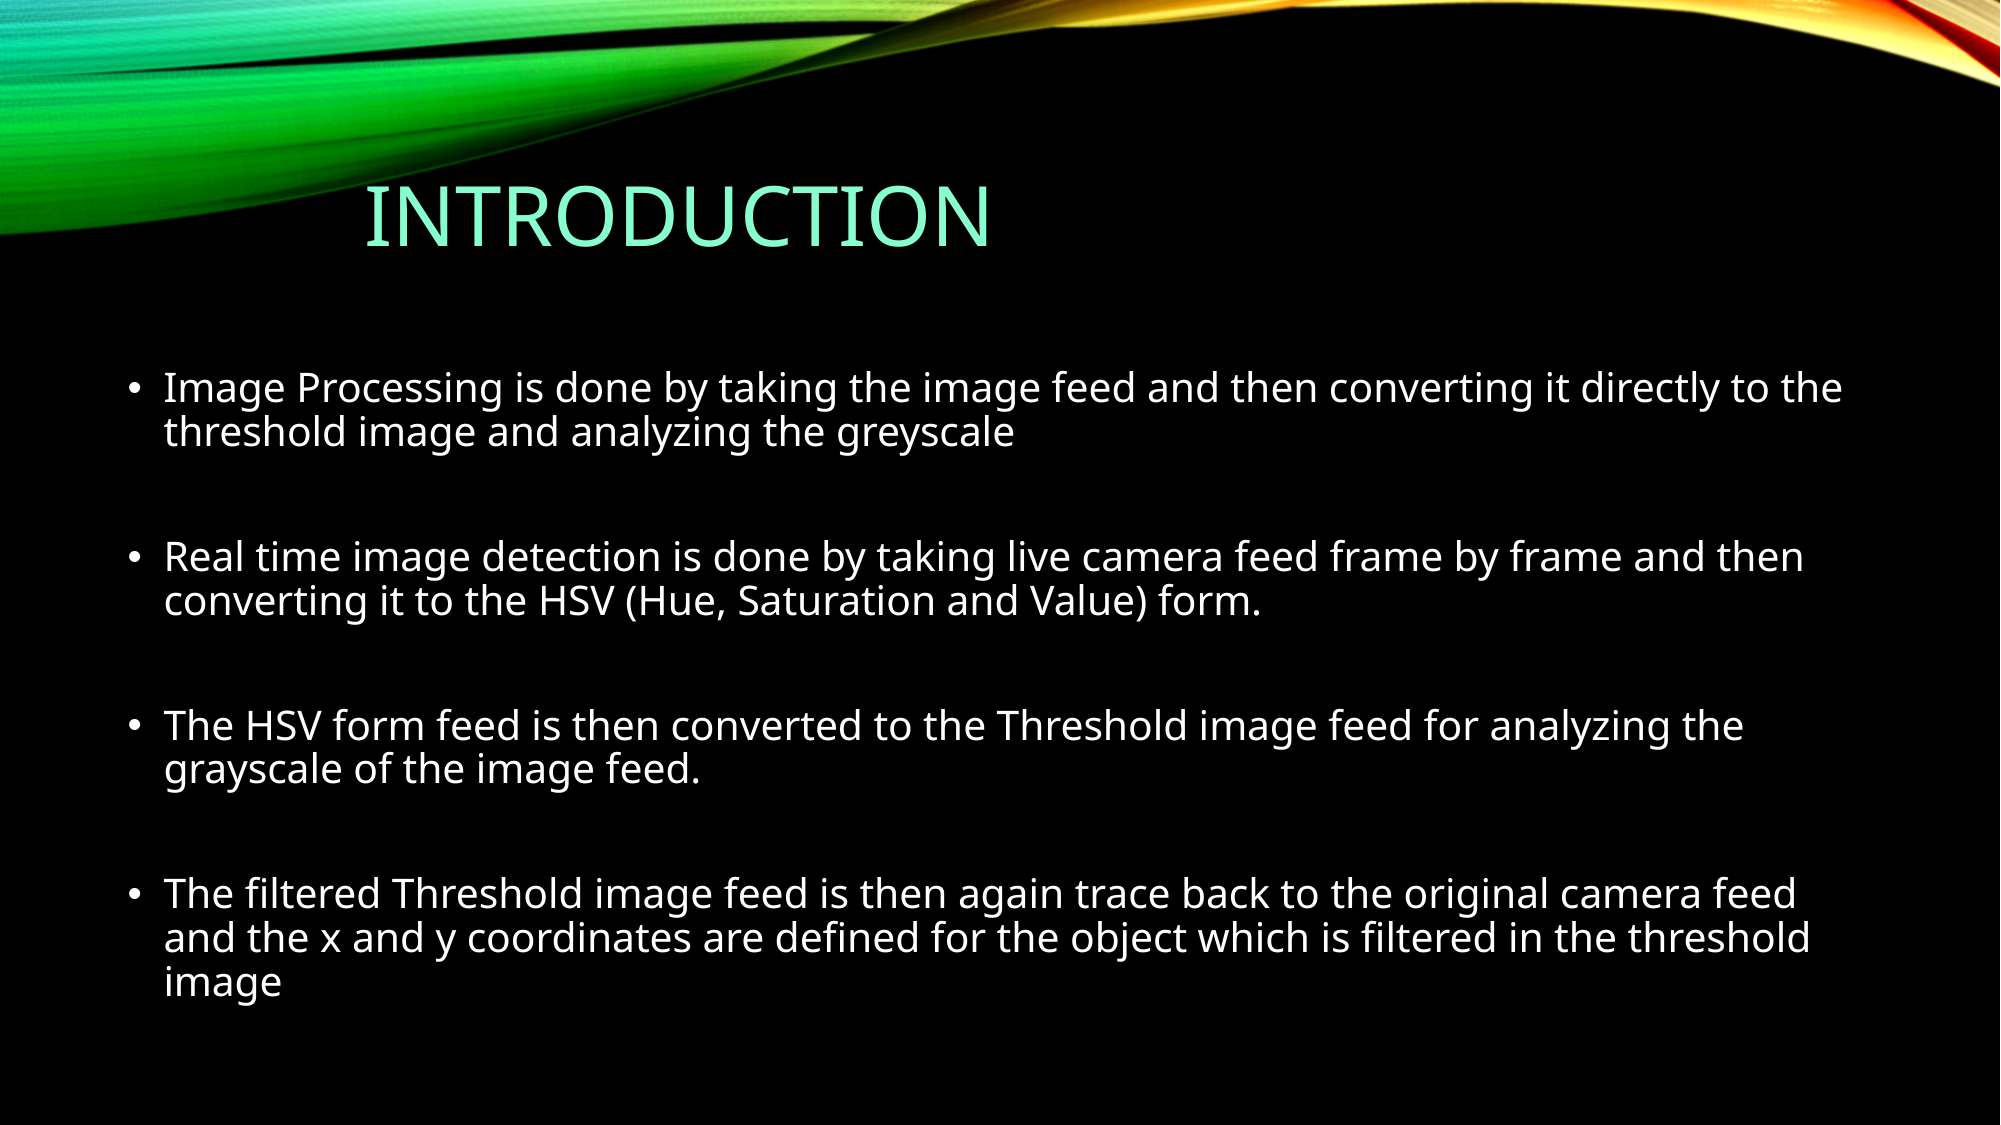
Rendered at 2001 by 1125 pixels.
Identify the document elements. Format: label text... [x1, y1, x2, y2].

title Introduction [52, 113, 1011, 326]
picture [0, 0, 2000, 237]
list Image Processing is done by taking the image feed and then converting it directly to the threshold image and analyzing the greyscale Real time image detection is done by taking live camera feed frame by frame and then converting it to the HSV (Hue, Saturation and Value) form. The HSV form feed is then converted to the Threshold image feed for analyzing the grayscale of the image feed. The filtered Threshold image feed is then again trace back to the original camera feed and the x and y coordinates are defined for the object which is filtered in the threshold image [112, 360, 1888, 1021]
